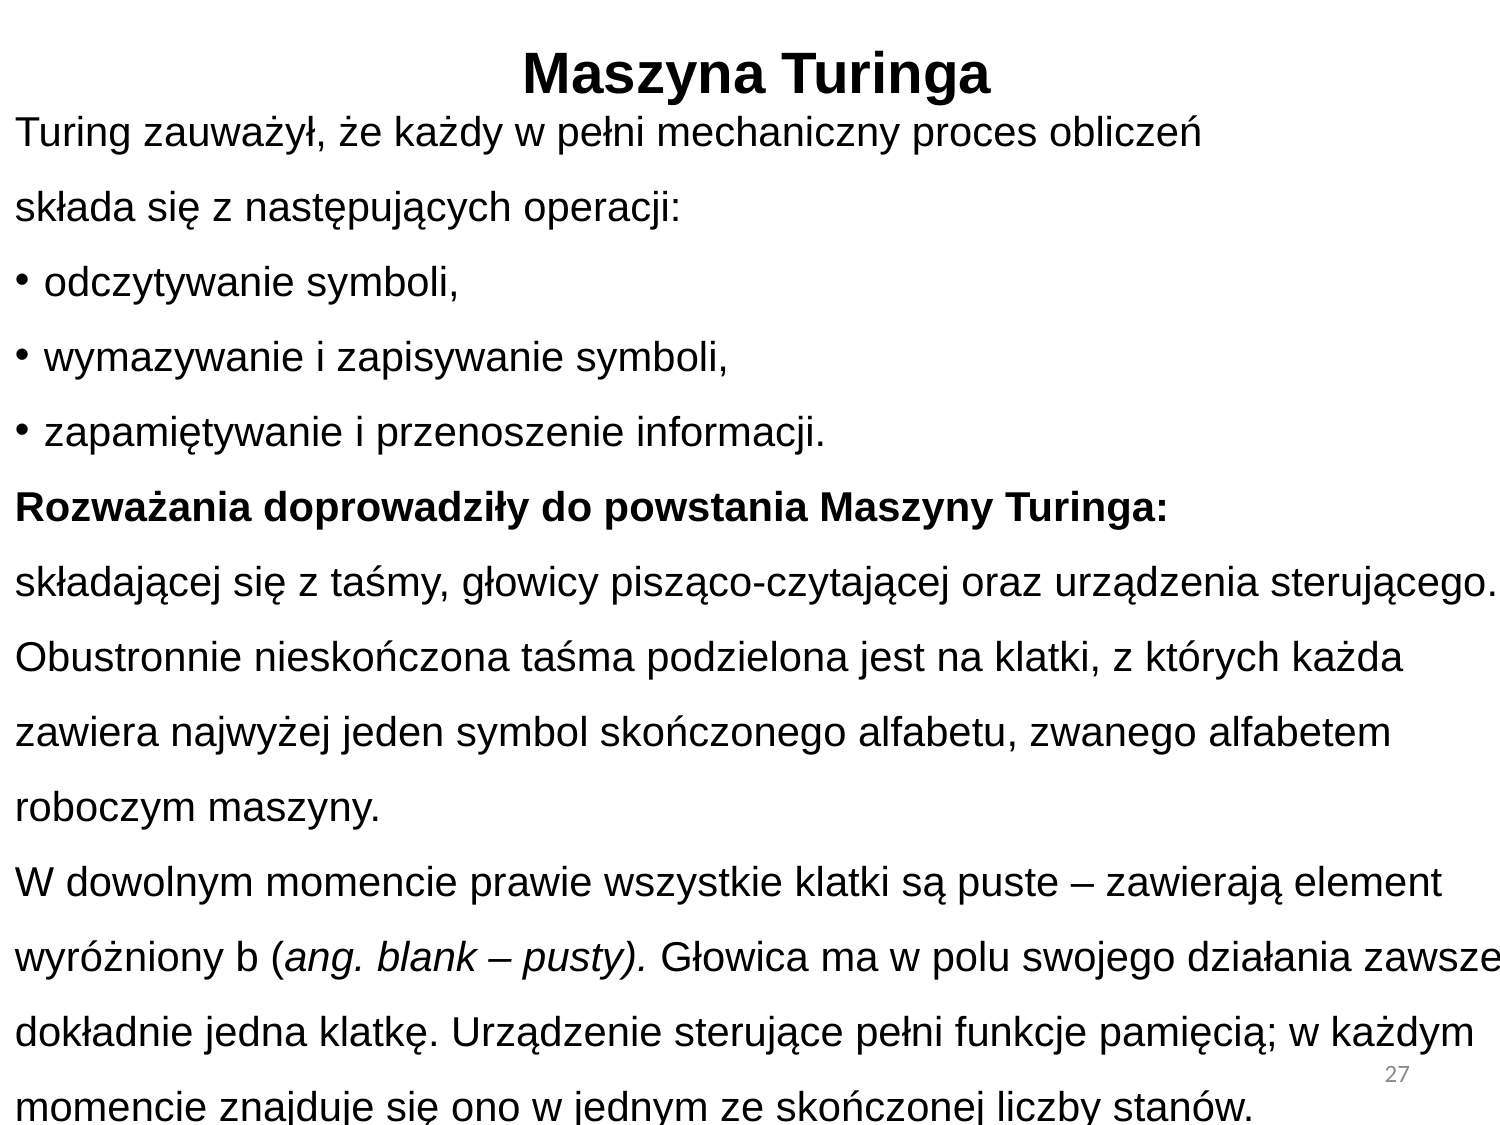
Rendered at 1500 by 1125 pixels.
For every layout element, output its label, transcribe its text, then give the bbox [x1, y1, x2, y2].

title Maszyna Turinga [82, 0, 1432, 72]
text_box Turing zauważył, że każdy w pełni mechaniczny proces obliczeń składa się z następujących operacji: odczytywanie symboli, wymazywanie i zapisywanie symboli, zapamiętywanie i przenoszenie informacji. Rozważania doprowadziły do powstania Maszyny Turinga: składającej się z taśmy, głowicy pisząco-czytającej oraz urządzenia sterującego. Obustronnie nieskończona taśma podzielona jest na klatki, z których każda zawiera najwyżej jeden symbol skończonego alfabetu, zwanego alfabetem roboczym maszyny. W dowolnym momencie prawie wszystkie klatki są puste – zawierają element wyróżniony b (ang. blank – pusty). Głowica ma w polu swojego działania zawsze dokładnie jedna klatkę. Urządzenie sterujące pełni funkcje pamięcią; w każdym momencie znajduje się ono w jednym ze skończonej liczby stanów. [0, 72, 1500, 1125]
